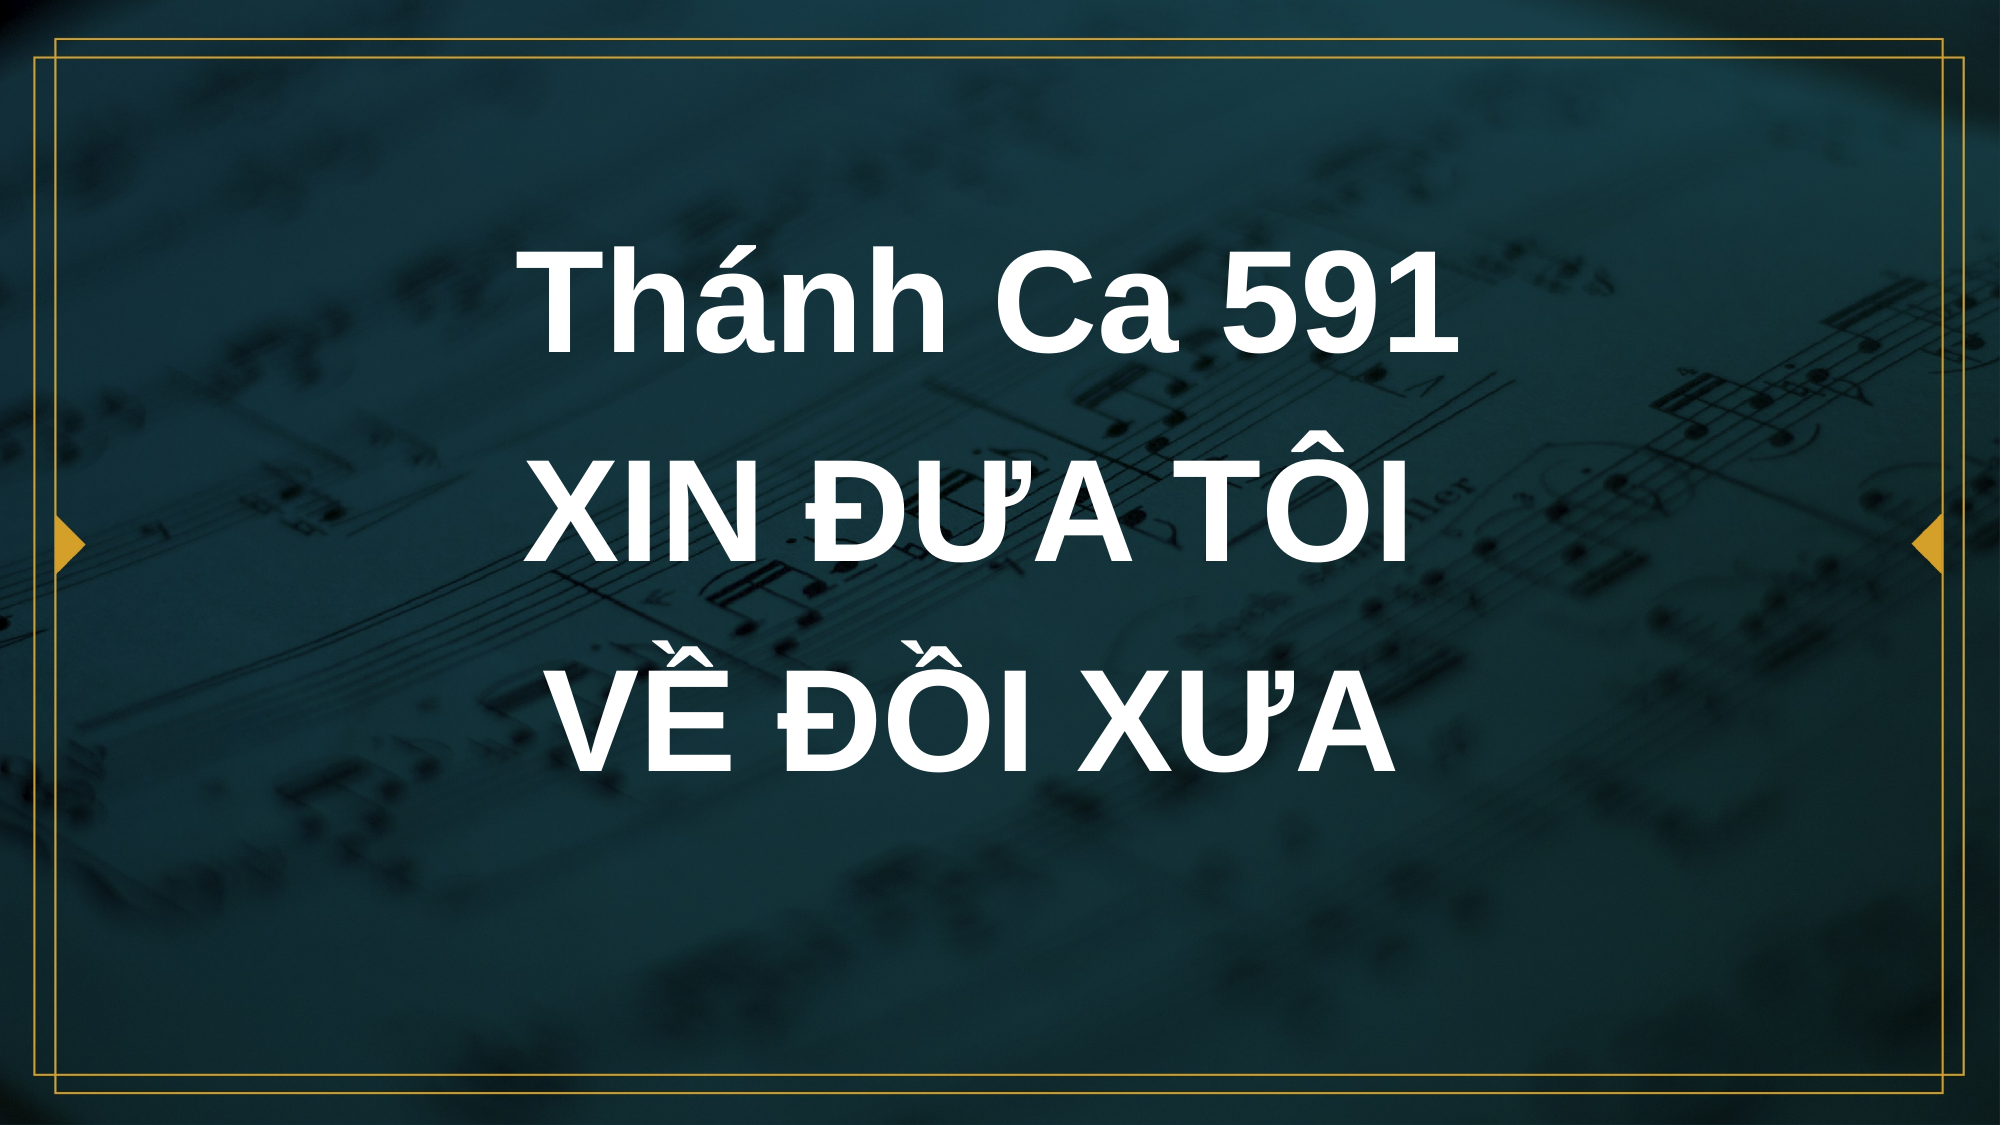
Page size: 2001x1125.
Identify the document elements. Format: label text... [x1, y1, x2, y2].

title Thánh Ca 591 XIN ĐƯA TÔI VỀ ĐỒI XƯA [103, 151, 1875, 821]
picture [0, 0, 2000, 1125]
